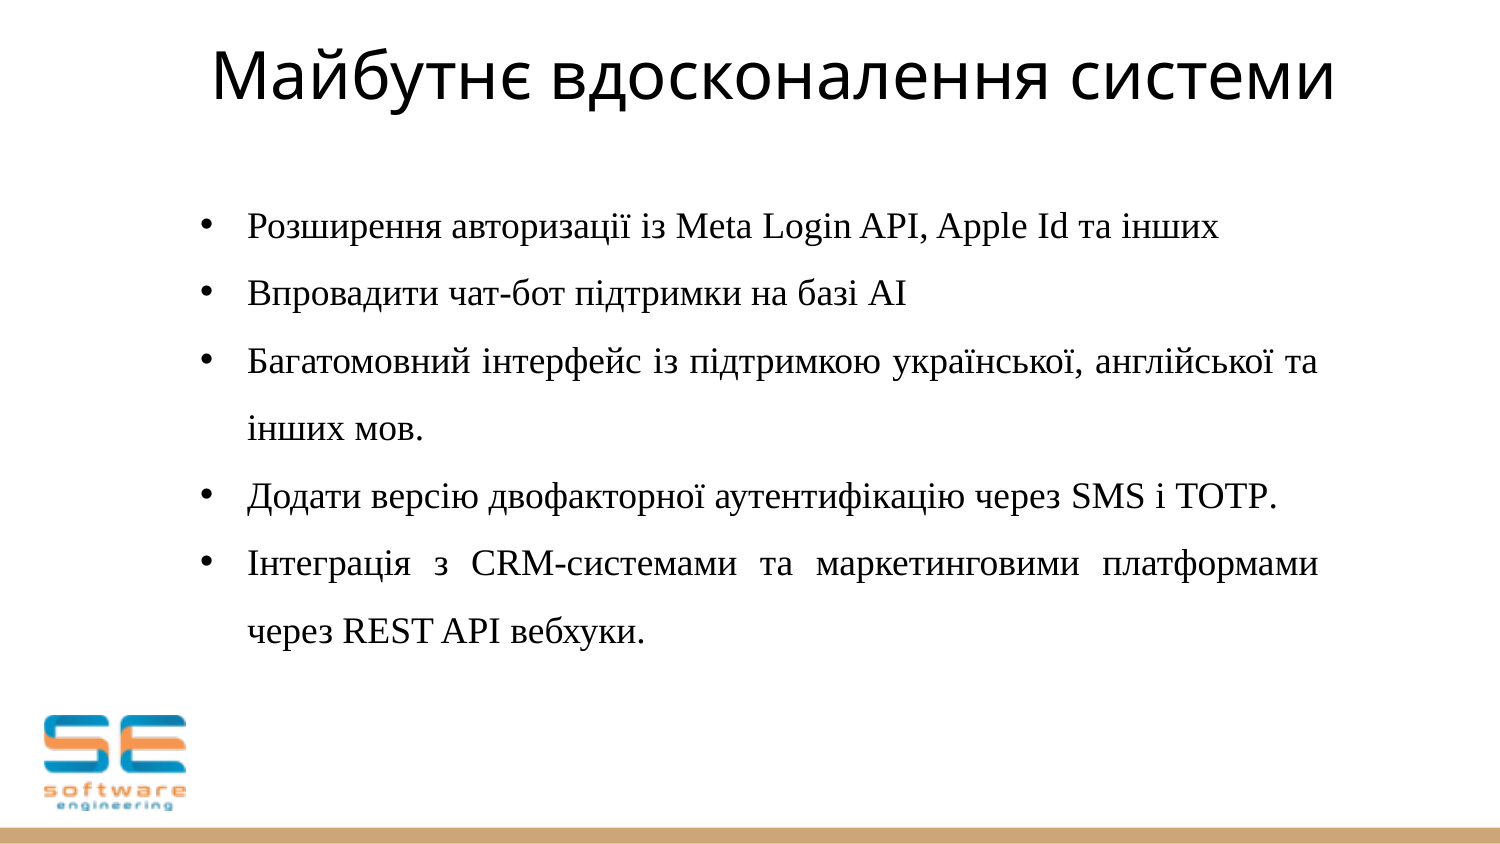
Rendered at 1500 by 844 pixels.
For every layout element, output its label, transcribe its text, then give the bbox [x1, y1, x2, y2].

picture [43, 714, 186, 811]
title Майбутнє вдосконалення системи [75, 0, 1474, 129]
text_box Розширення авторизації із Meta Login API, Apple Id та інших Впровадити чат-бот підтримки на базі AI Багатомовний інтерфейс із підтримкою української, англійської та інших мов. Додати версію двофакторної аутентифікацію через SMS і TOTP. Інтеграція з CRM-системами та маркетинговими платформами через REST API вебхуки. [185, 170, 1335, 658]
